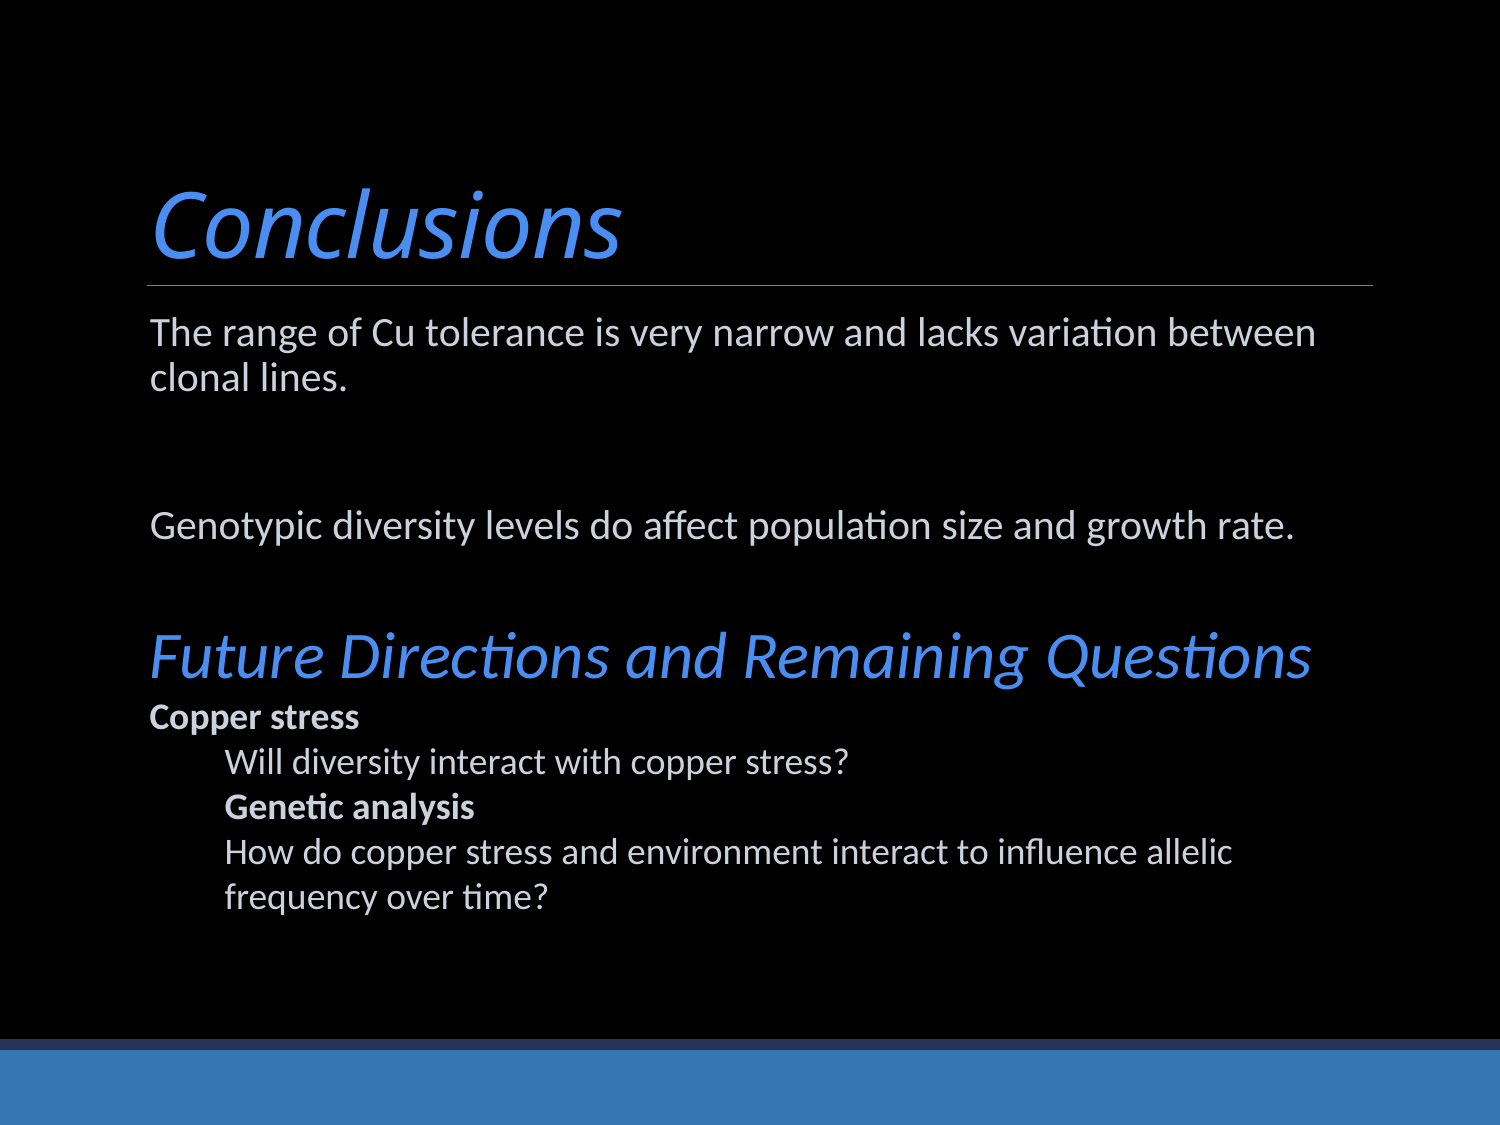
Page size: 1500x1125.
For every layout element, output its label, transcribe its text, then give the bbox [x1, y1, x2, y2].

list The range of Cu tolerance is very narrow and lacks variation between clonal lines. Genotypic diversity levels do affect population size and growth rate. [134, 302, 1373, 963]
title Conclusions [134, 47, 1373, 285]
text_box Future Directions and Remaining Questions Copper stress Will diversity interact with copper stress? Genetic analysis How do copper stress and environment interact to influence allelic frequency over time? [134, 604, 1355, 969]
